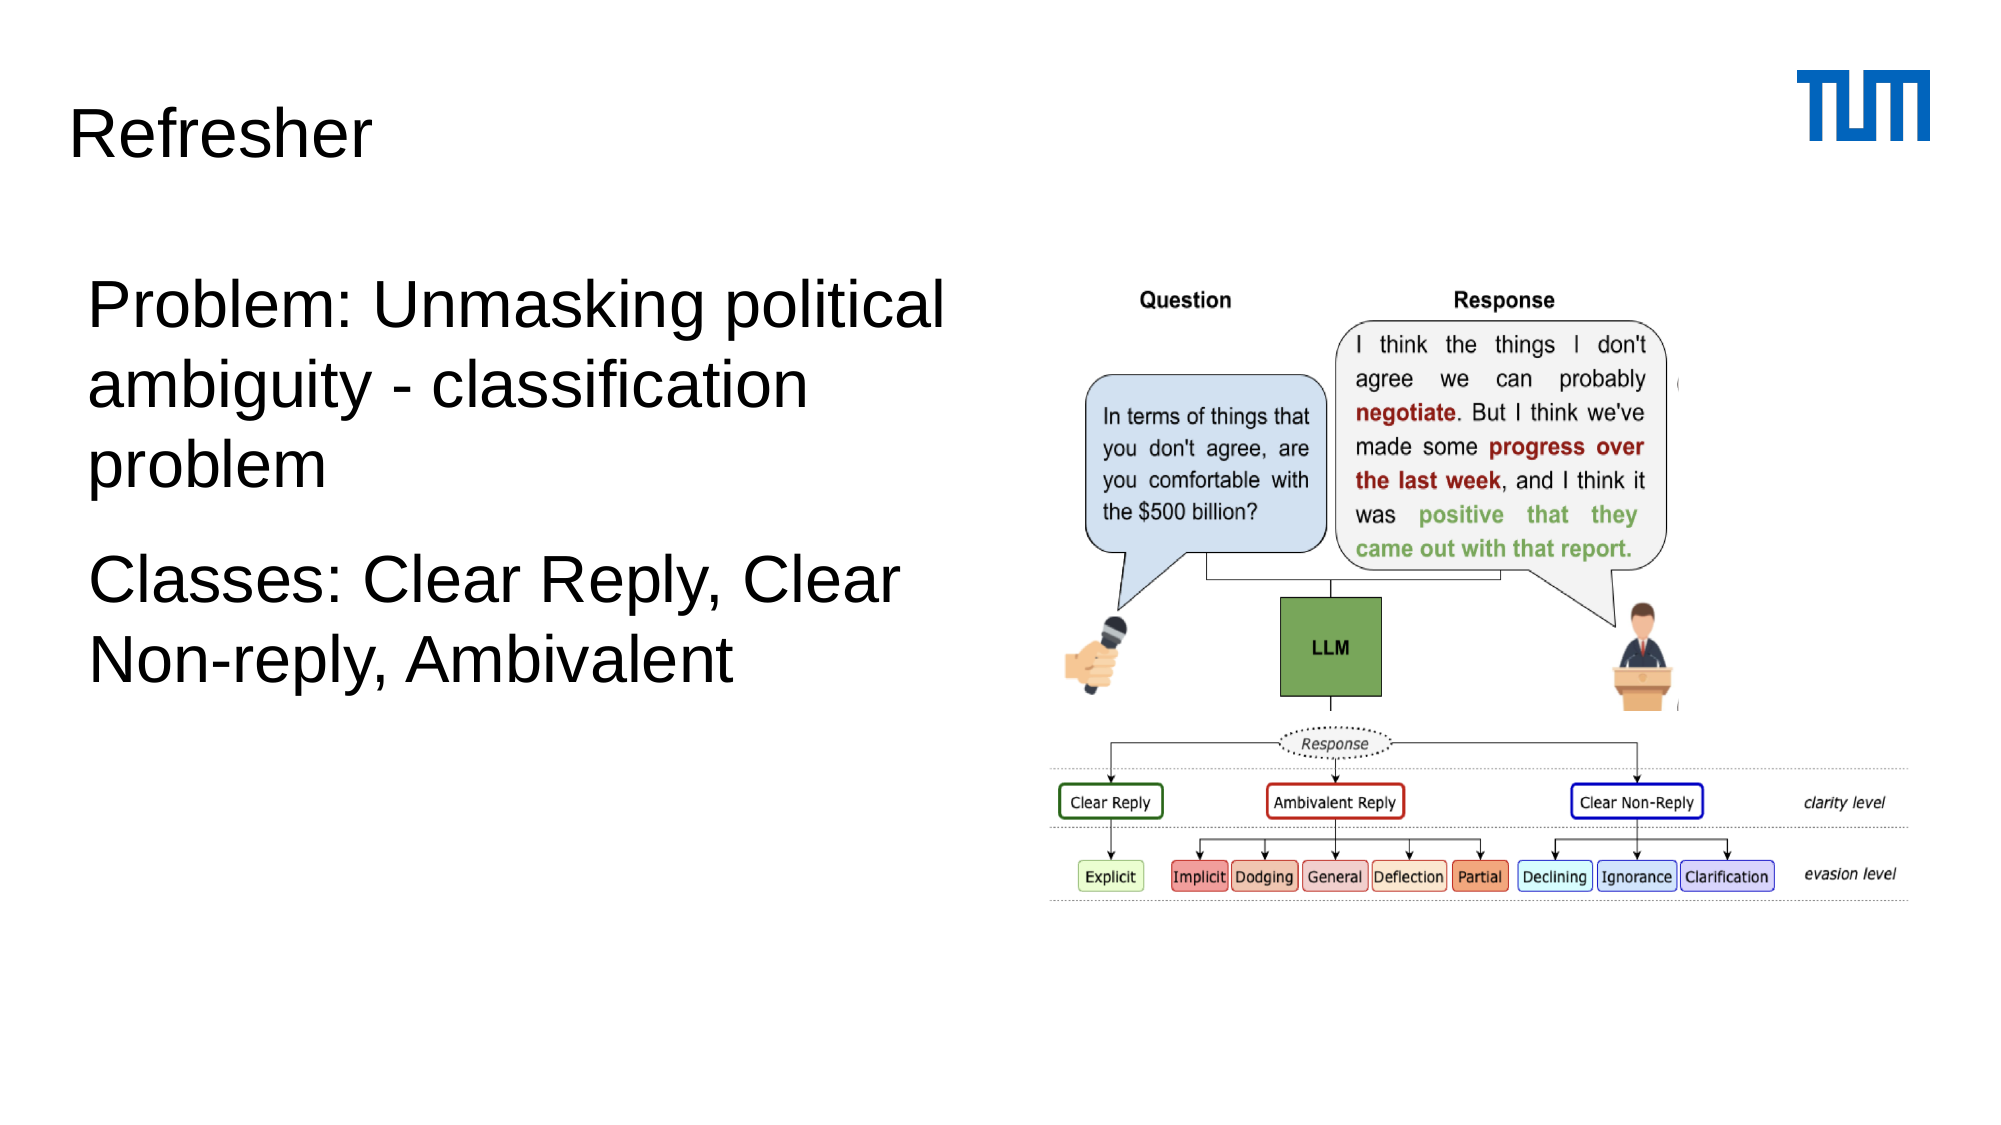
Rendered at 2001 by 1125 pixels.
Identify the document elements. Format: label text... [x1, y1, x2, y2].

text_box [999, 285, 1933, 917]
text_box Problem: Unmasking political ambiguity - classification problem [67, 241, 1016, 521]
title Refresher [68, 64, 1930, 253]
text_box Classes: Clear Reply, Clear Non-reply, Ambivalent [68, 515, 994, 716]
